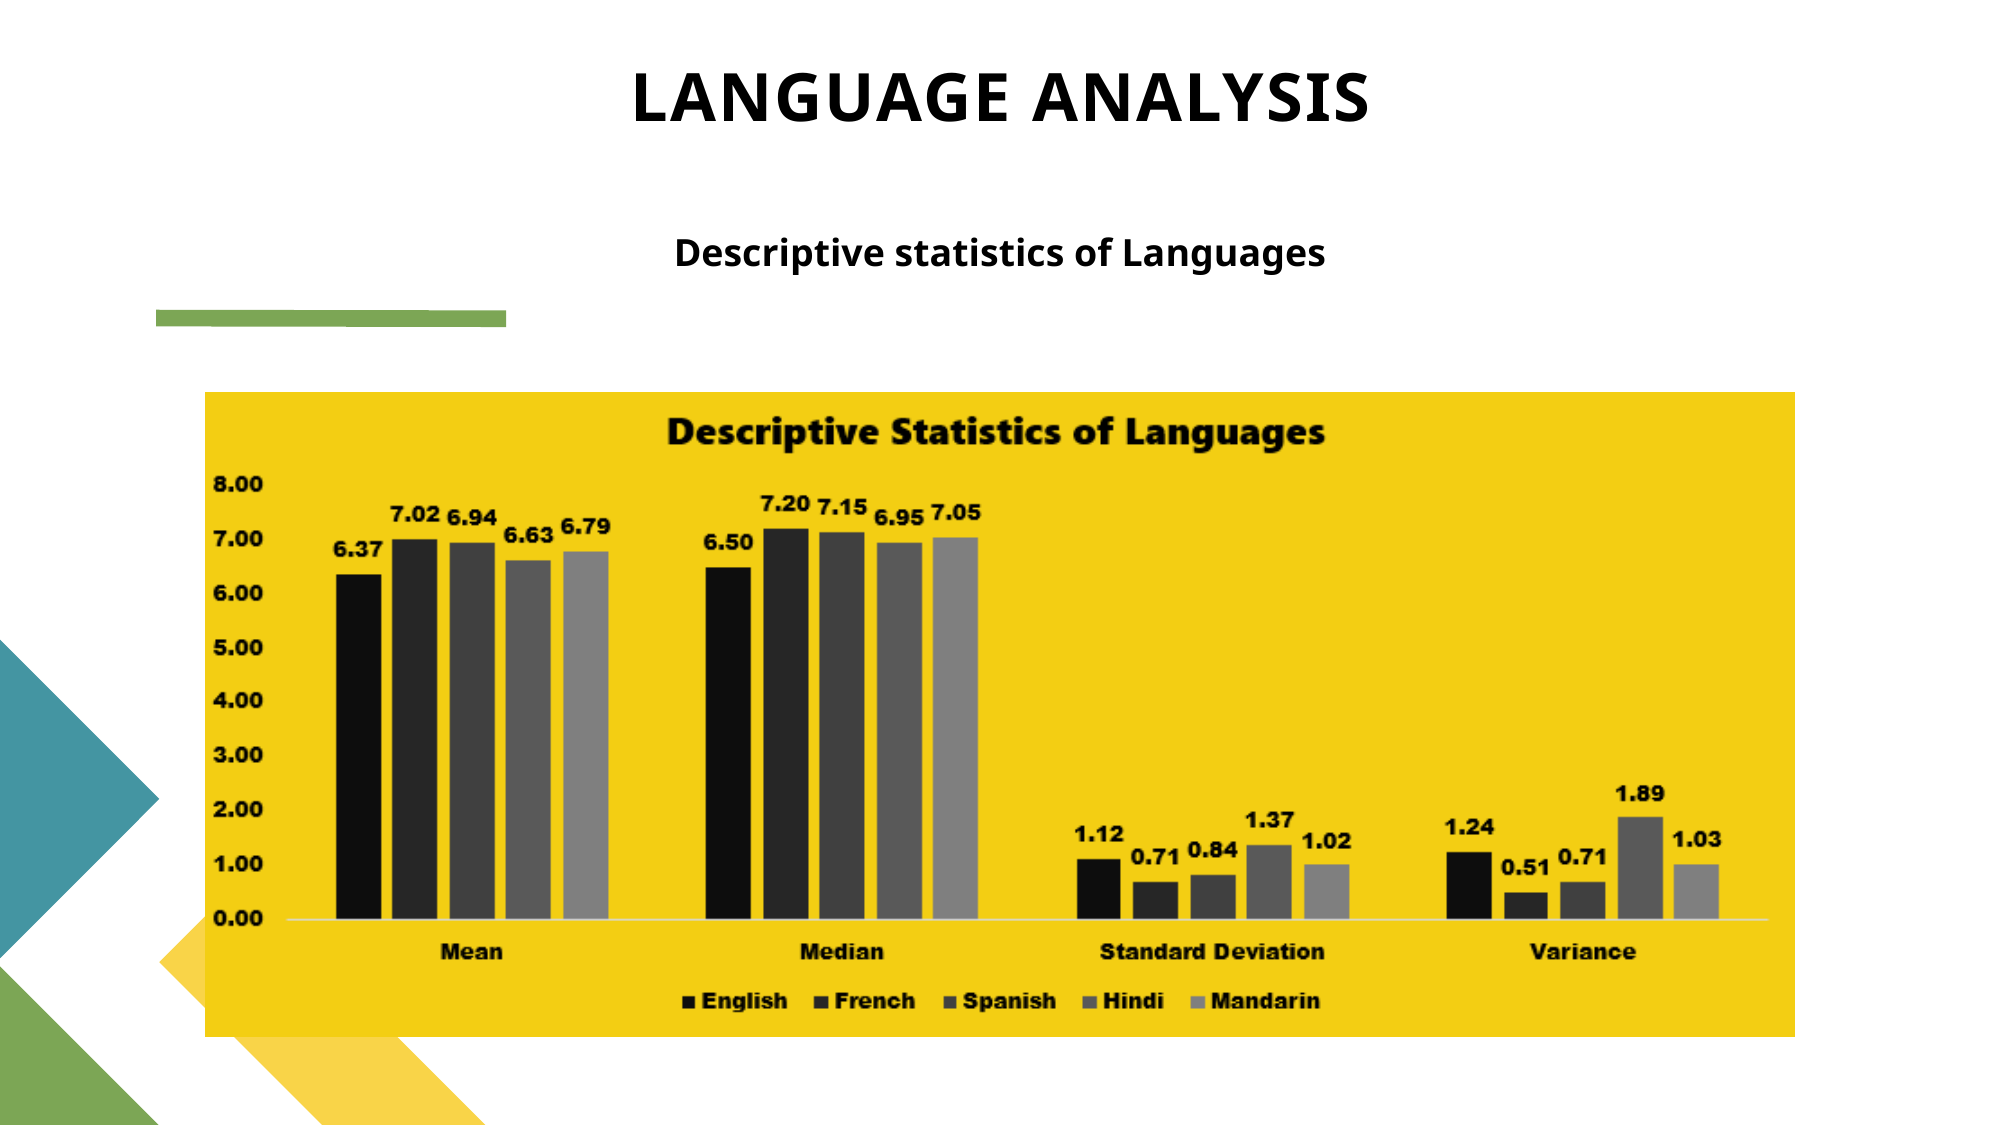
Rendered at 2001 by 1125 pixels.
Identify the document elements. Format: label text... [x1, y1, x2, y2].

text_box Descriptive statistics of Languages [299, 221, 1702, 282]
title LANGUAGE ANALYSIS [496, 35, 1506, 136]
picture [205, 392, 1795, 1037]
